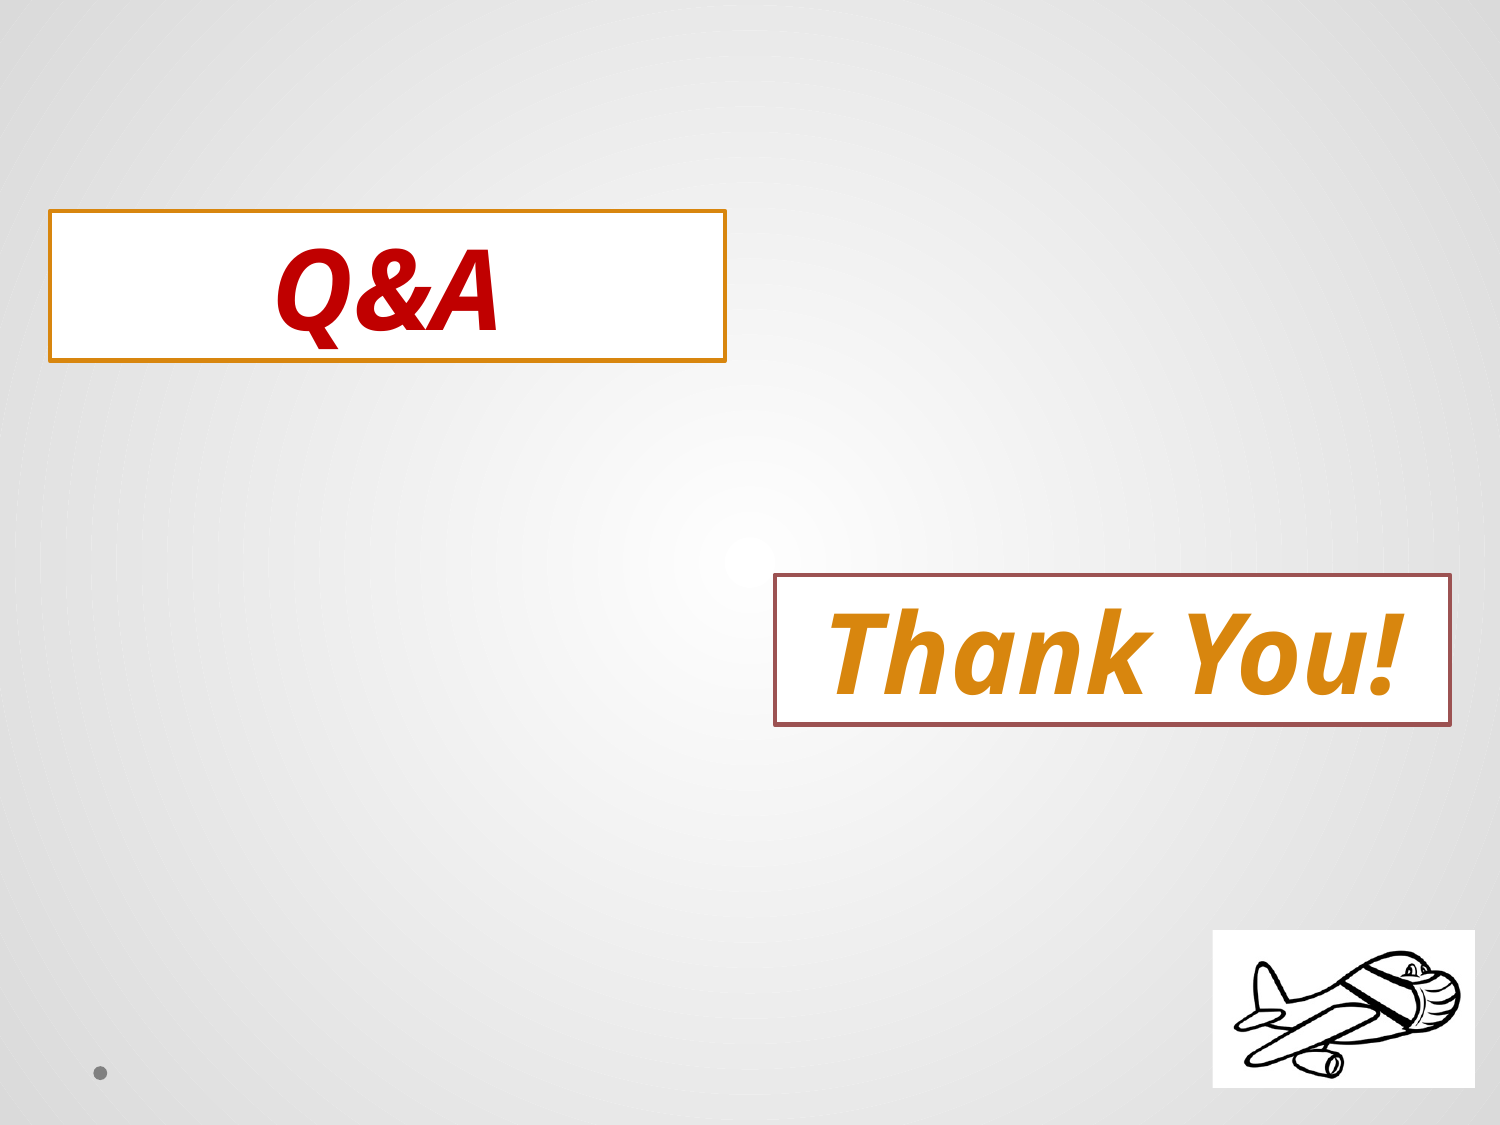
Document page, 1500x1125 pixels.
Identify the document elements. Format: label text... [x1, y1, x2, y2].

text_box Q&A [48, 209, 727, 363]
text_box Thank You! [773, 573, 1452, 727]
picture [1212, 930, 1476, 1088]
